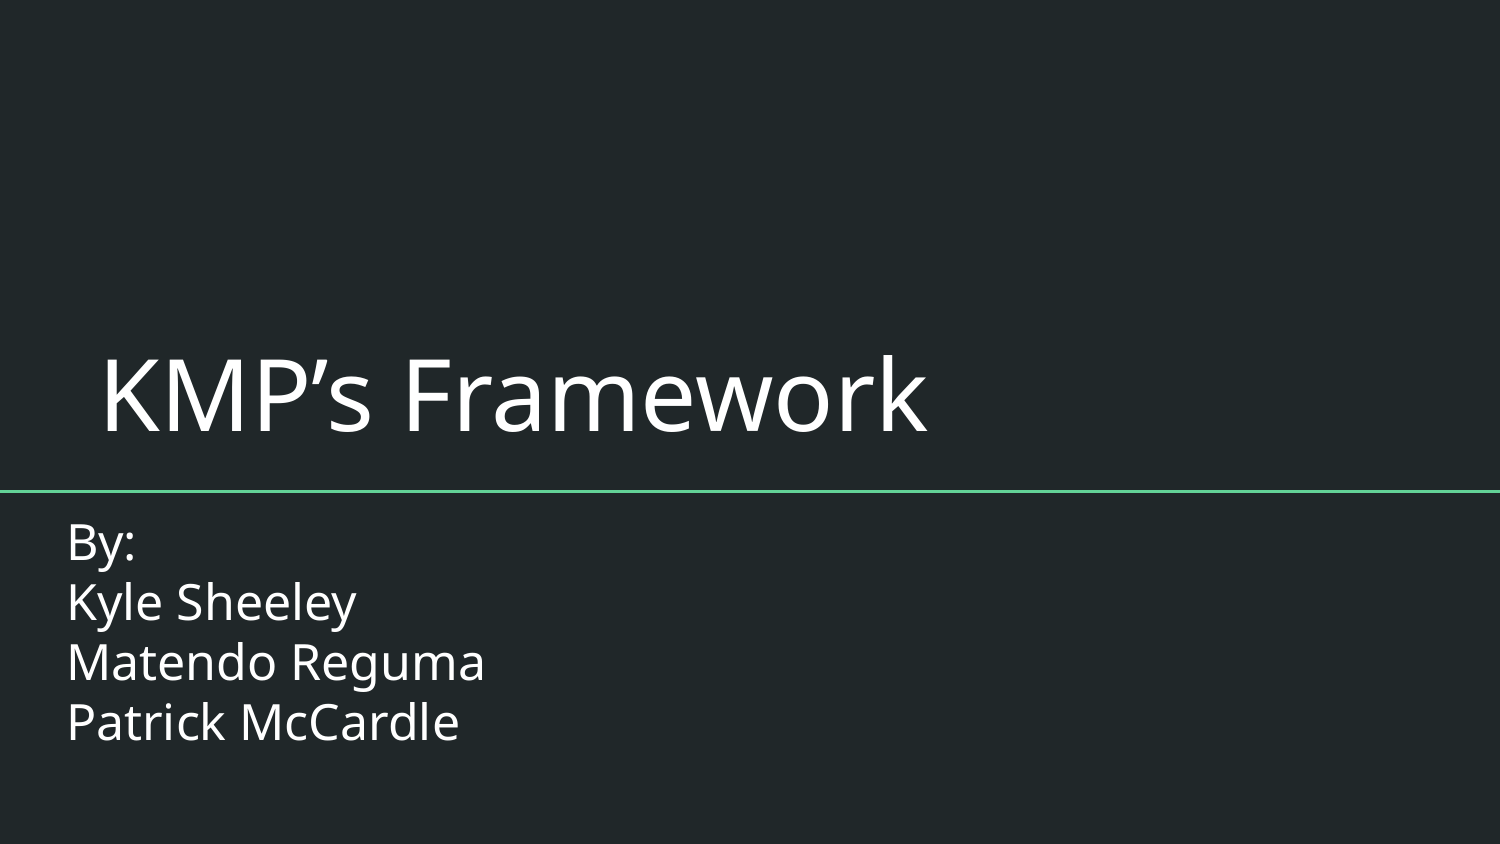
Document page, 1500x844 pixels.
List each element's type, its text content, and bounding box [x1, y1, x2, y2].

title KMP’s Framework [83, 206, 1417, 467]
subtitle By: Kyle Sheeley Matendo Reguma Patrick McCardle [51, 494, 1449, 804]
